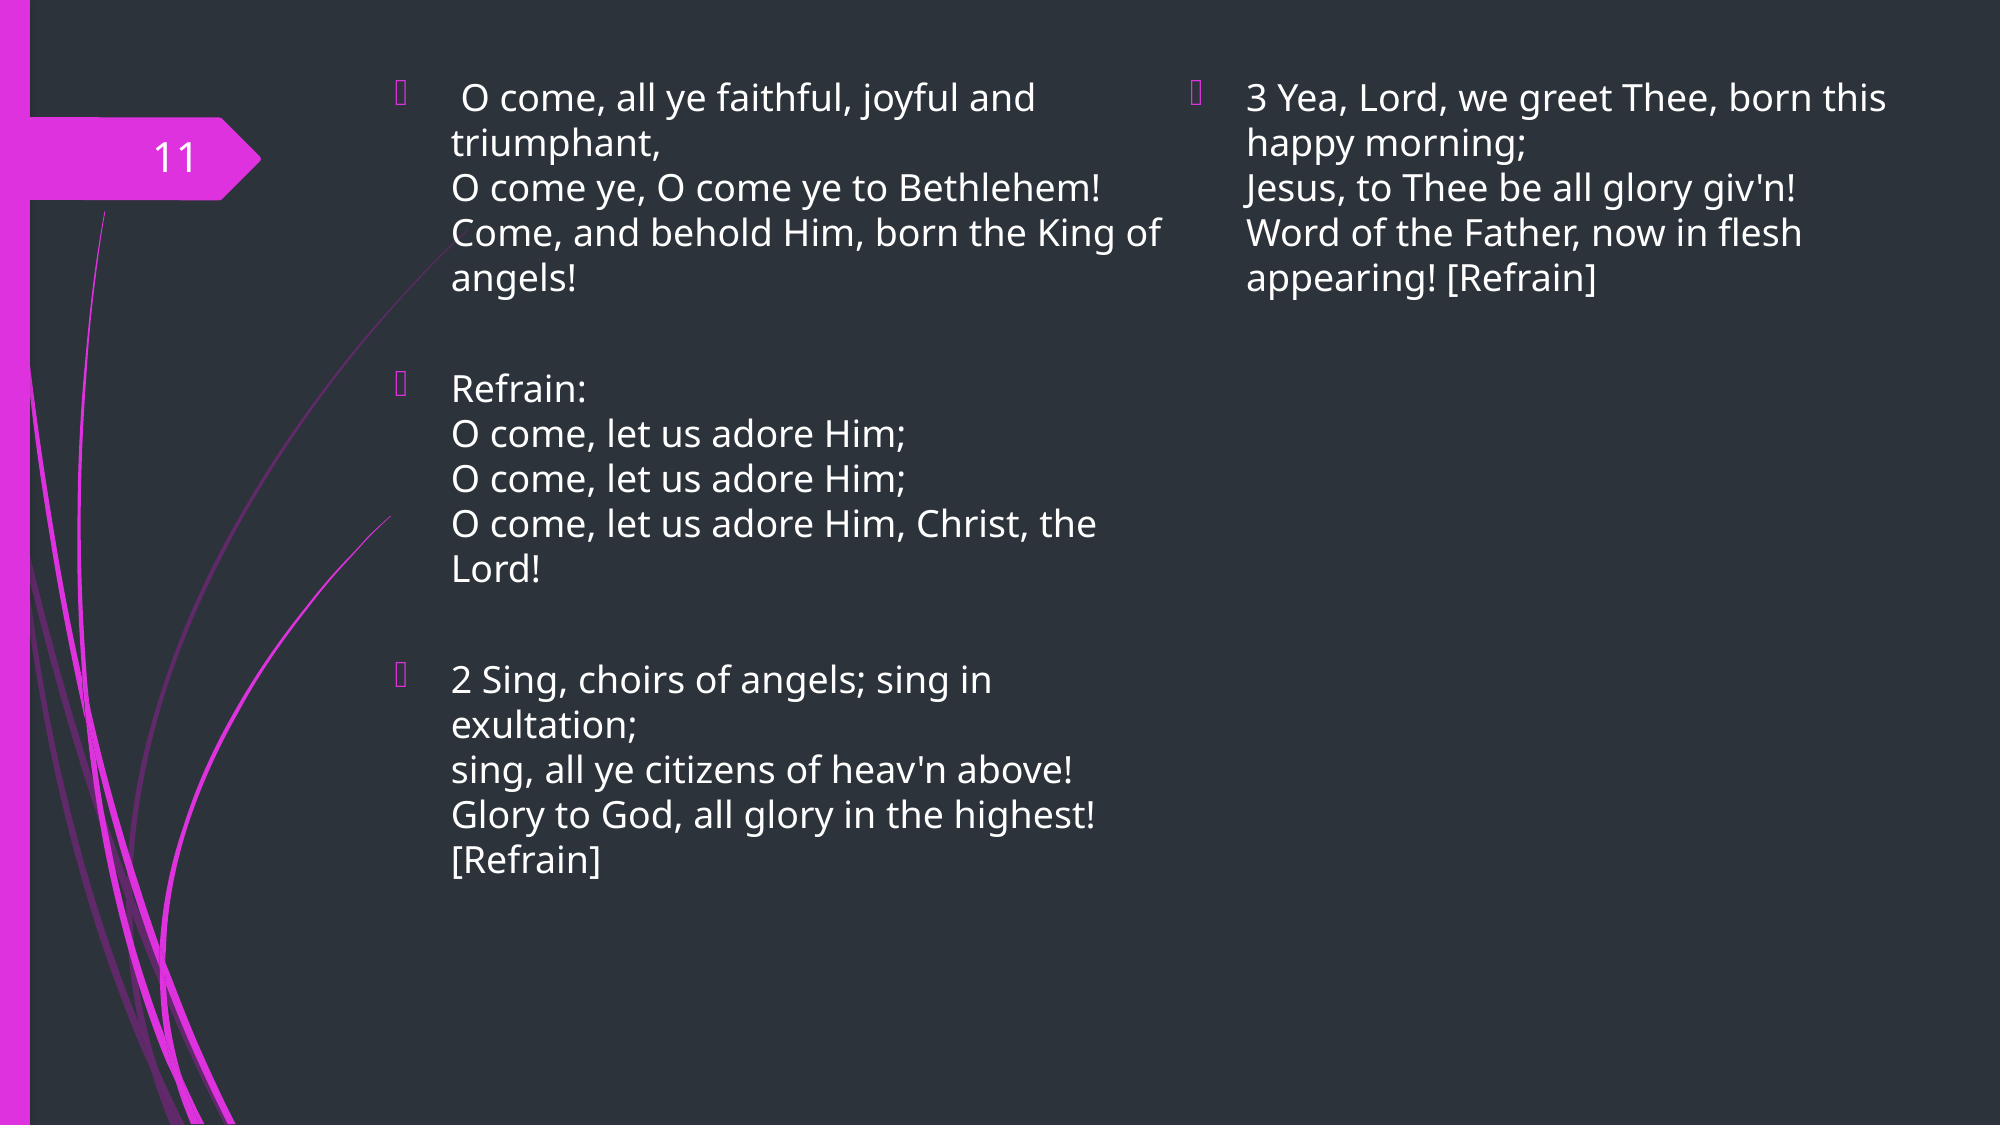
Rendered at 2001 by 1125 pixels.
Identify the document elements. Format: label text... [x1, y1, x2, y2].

slide_number 11 [87, 129, 216, 190]
list O come, all ye faithful, joyful and triumphant, O come ye, O come ye to Bethlehem! Come, and behold Him, born the King of angels! Refrain: O come, let us adore Him; O come, let us adore Him; O come, let us adore Him, Christ, the Lord! 2 Sing, choirs of angels; sing in exultation; sing, all ye citizens of heav'n above! Glory to God, all glory in the highest![Refrain] 3 Yea, Lord, we greet Thee, born this happy morning; Jesus, to Thee be all glory giv'n! Word of the Father, now in flesh appearing! [Refrain] [379, 66, 2000, 1125]
